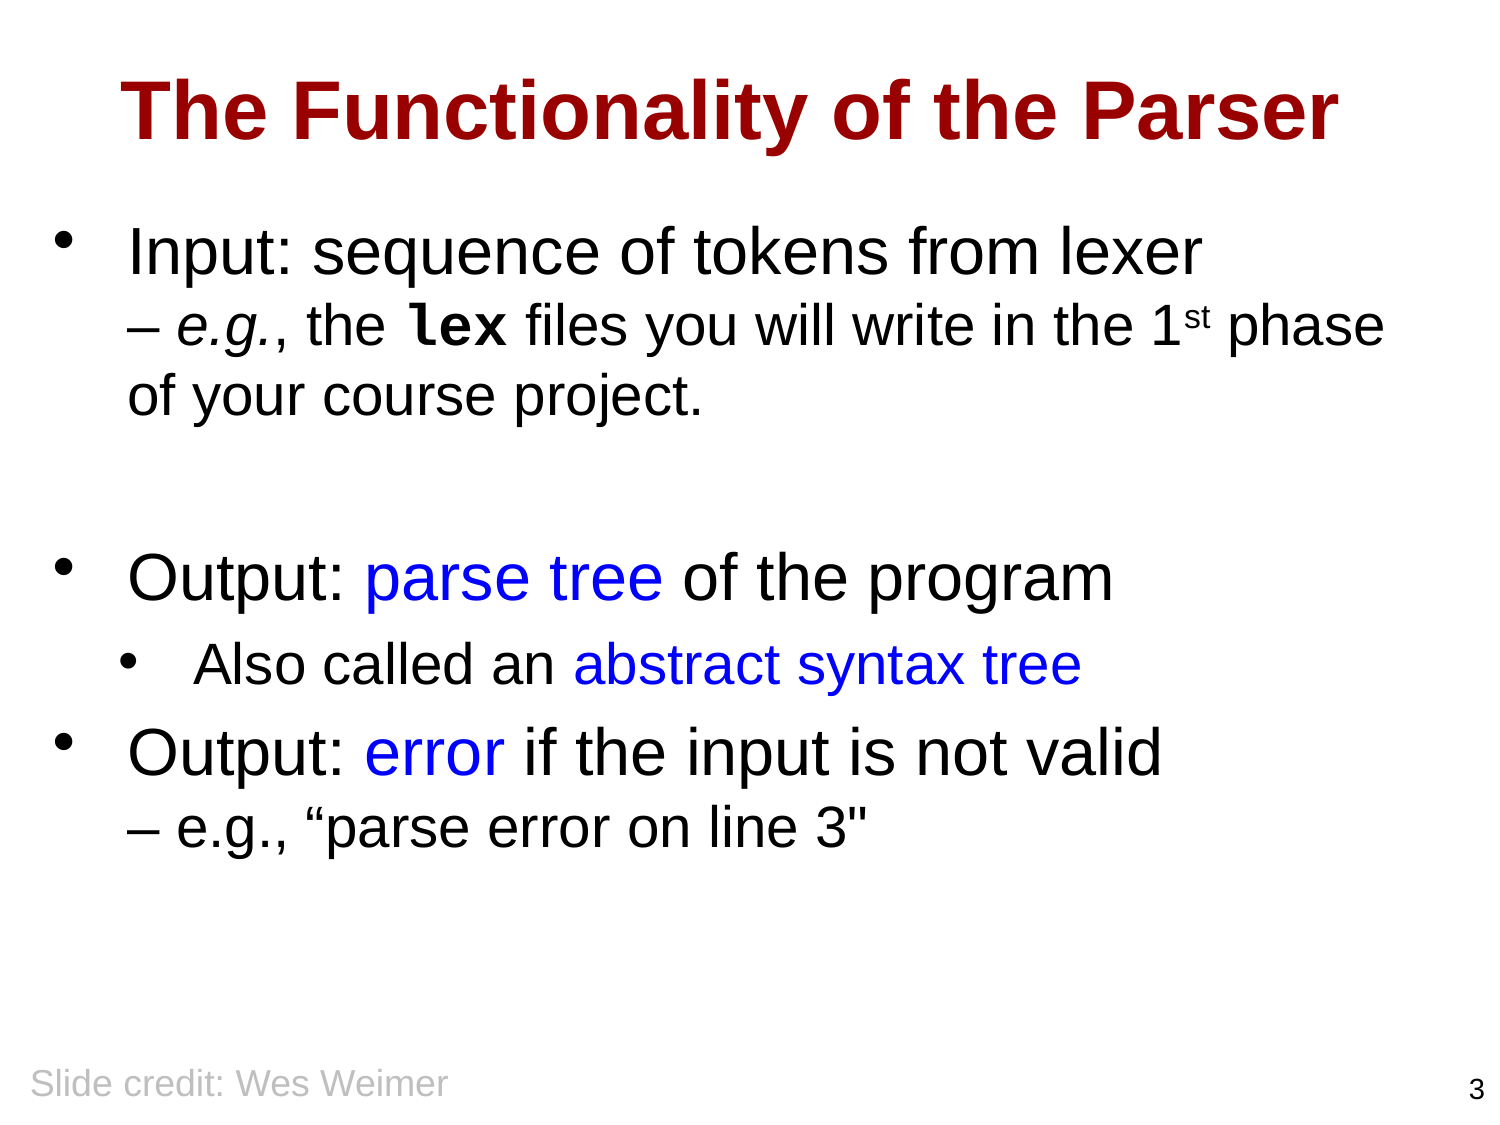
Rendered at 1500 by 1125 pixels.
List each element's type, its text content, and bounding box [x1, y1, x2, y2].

slide_number 3 [1149, 1062, 1500, 1113]
text_box Slide credit: Wes Weimer [15, 1051, 464, 1112]
title The Functionality of the Parser [37, 37, 1425, 175]
list Input: sequence of tokens from lexer – e.g., the lex files you will write in the 1st phase of your course project. Output: parse tree of the program Also called an abstract syntax tree Output: error if the input is not valid – e.g., “parse error on line 3" [37, 200, 1450, 1050]
